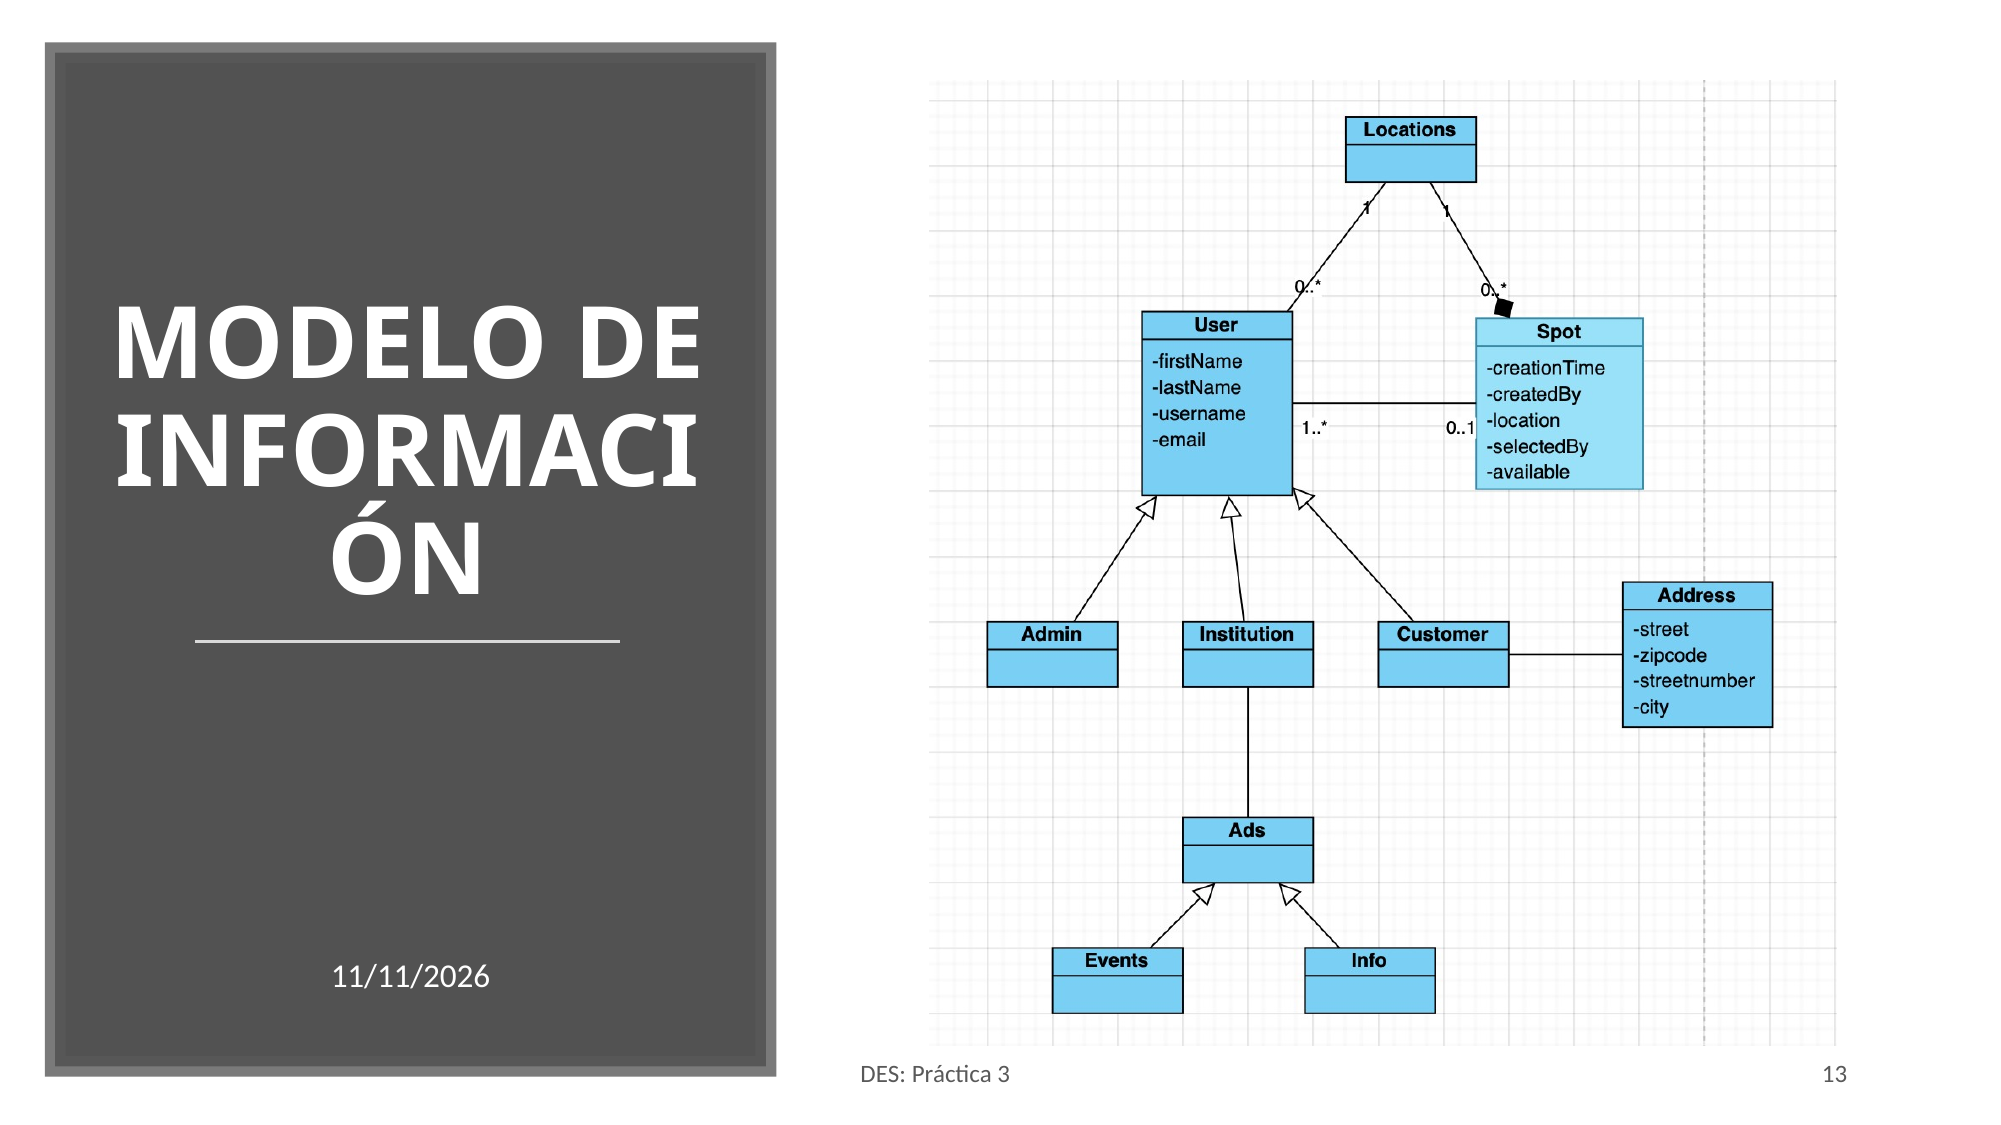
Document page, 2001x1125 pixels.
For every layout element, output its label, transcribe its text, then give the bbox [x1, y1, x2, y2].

title MODELO DE INFORMACIÓN [79, 149, 736, 624]
slide_number 13 [1638, 1042, 1863, 1103]
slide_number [110, 949, 711, 1005]
text_box [54, 52, 767, 1067]
picture [929, 80, 1837, 1046]
footer DES: Práctica 3 [845, 1042, 1603, 1103]
